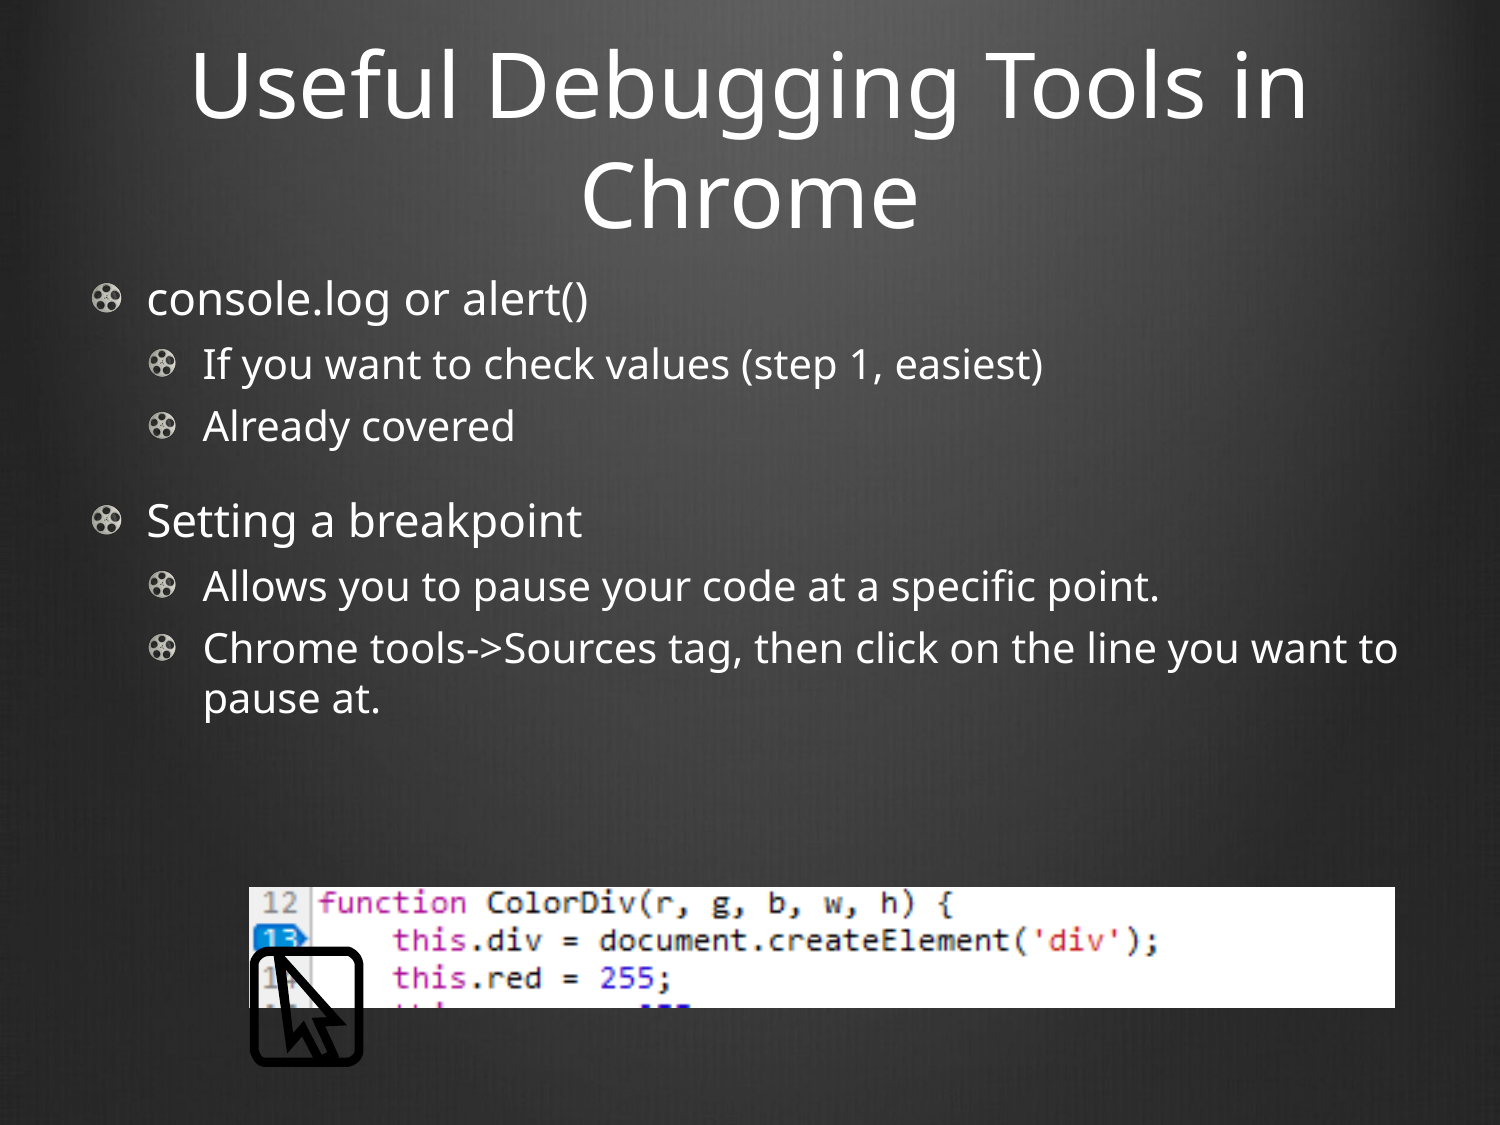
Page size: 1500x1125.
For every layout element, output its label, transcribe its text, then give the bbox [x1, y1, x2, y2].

picture [90, 503, 123, 536]
list console.log or alert() If you want to check values (step 1, easiest) Already covered Setting a breakpoint Allows you to pause your code at a specific point. Chrome tools->Sources tag, then click on the line you want to pause at. [75, 262, 1425, 863]
picture [249, 887, 1395, 1069]
title Useful Debugging Tools in Chrome [112, 19, 1388, 255]
picture [147, 632, 177, 662]
picture [147, 569, 177, 599]
picture [147, 410, 177, 440]
picture [90, 281, 123, 314]
picture [147, 347, 177, 378]
